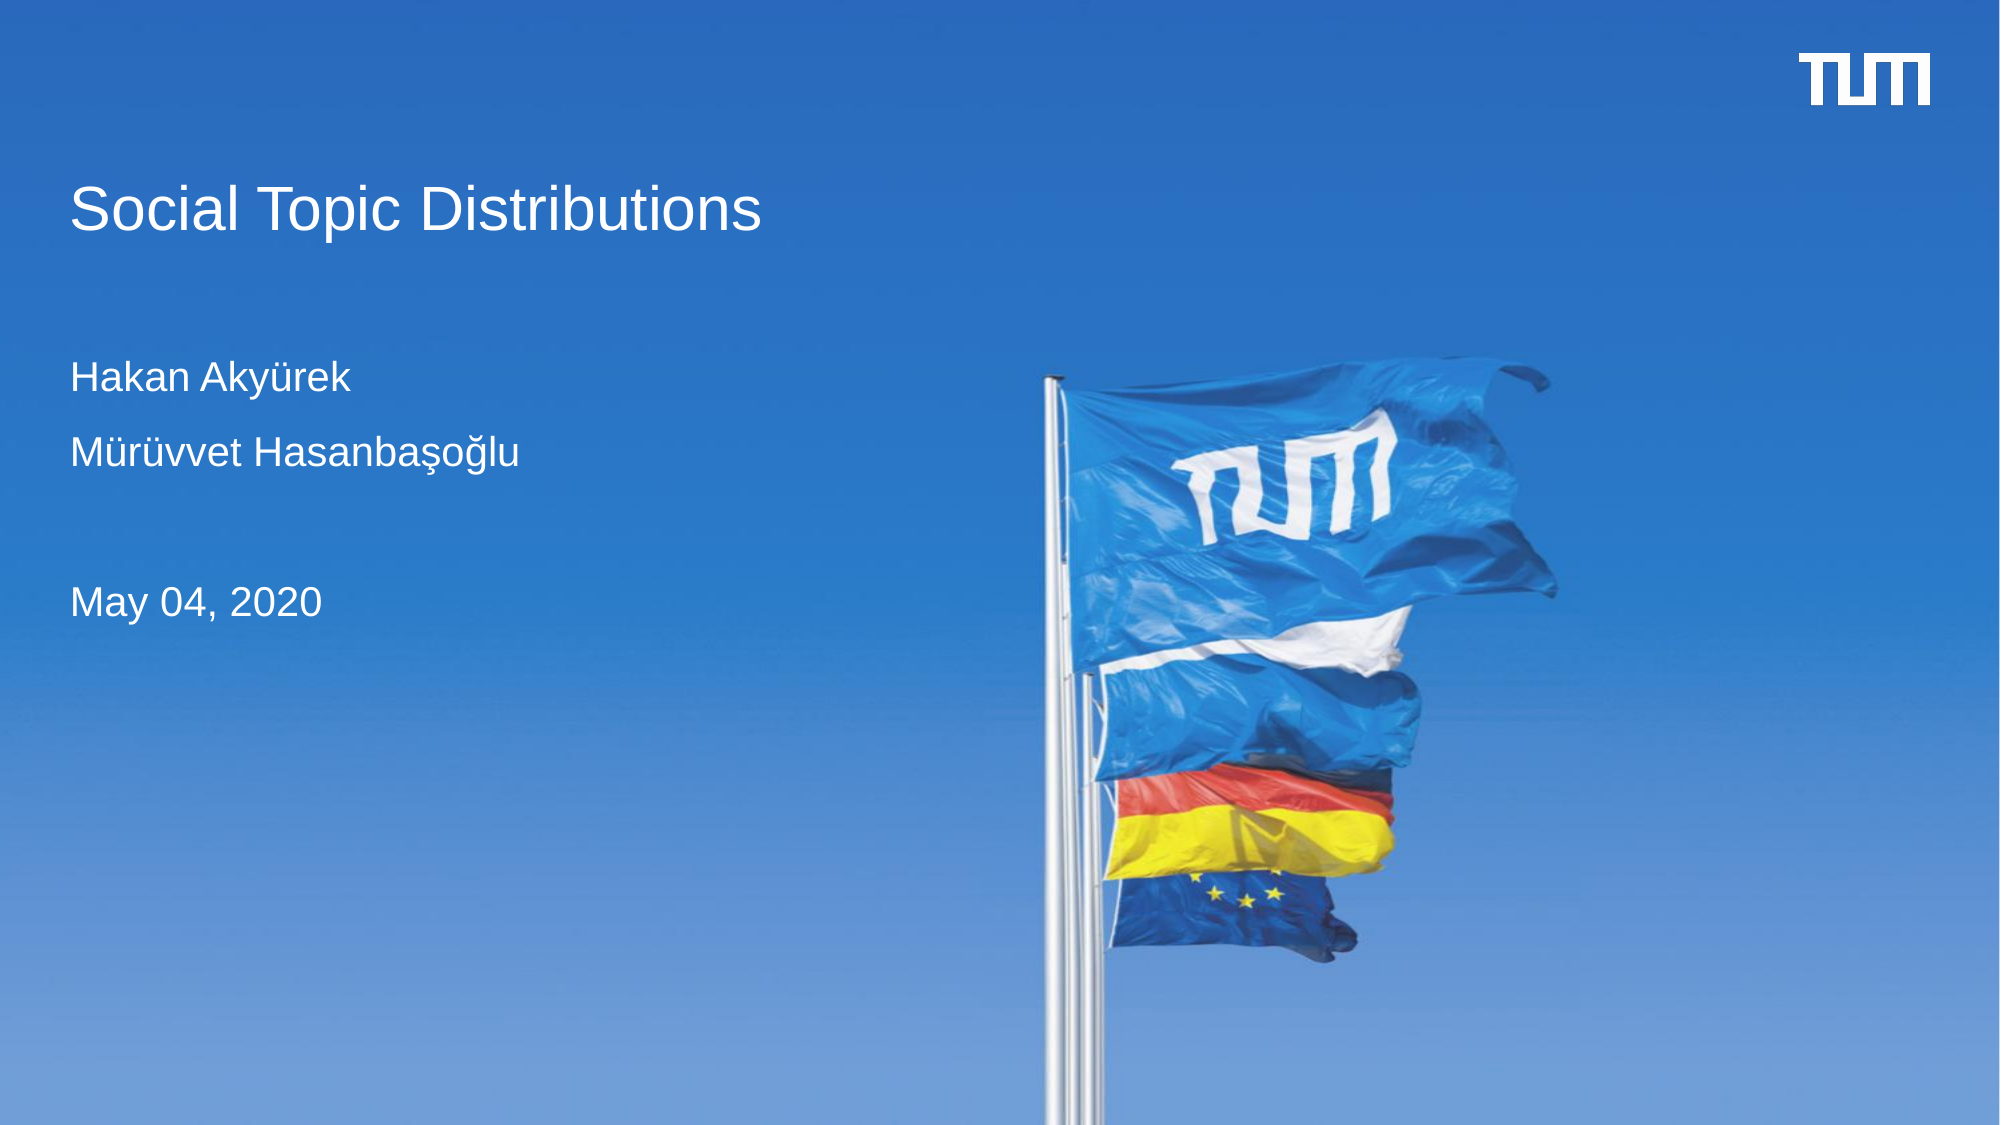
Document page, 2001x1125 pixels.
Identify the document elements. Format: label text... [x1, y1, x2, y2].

text_box Hakan Akyürek Mürüvvet Hasanbaşoğlu May 04, 2020 [69, 324, 1931, 534]
picture [0, 0, 2000, 1125]
text_box Social Topic Distributions [69, 163, 1931, 246]
